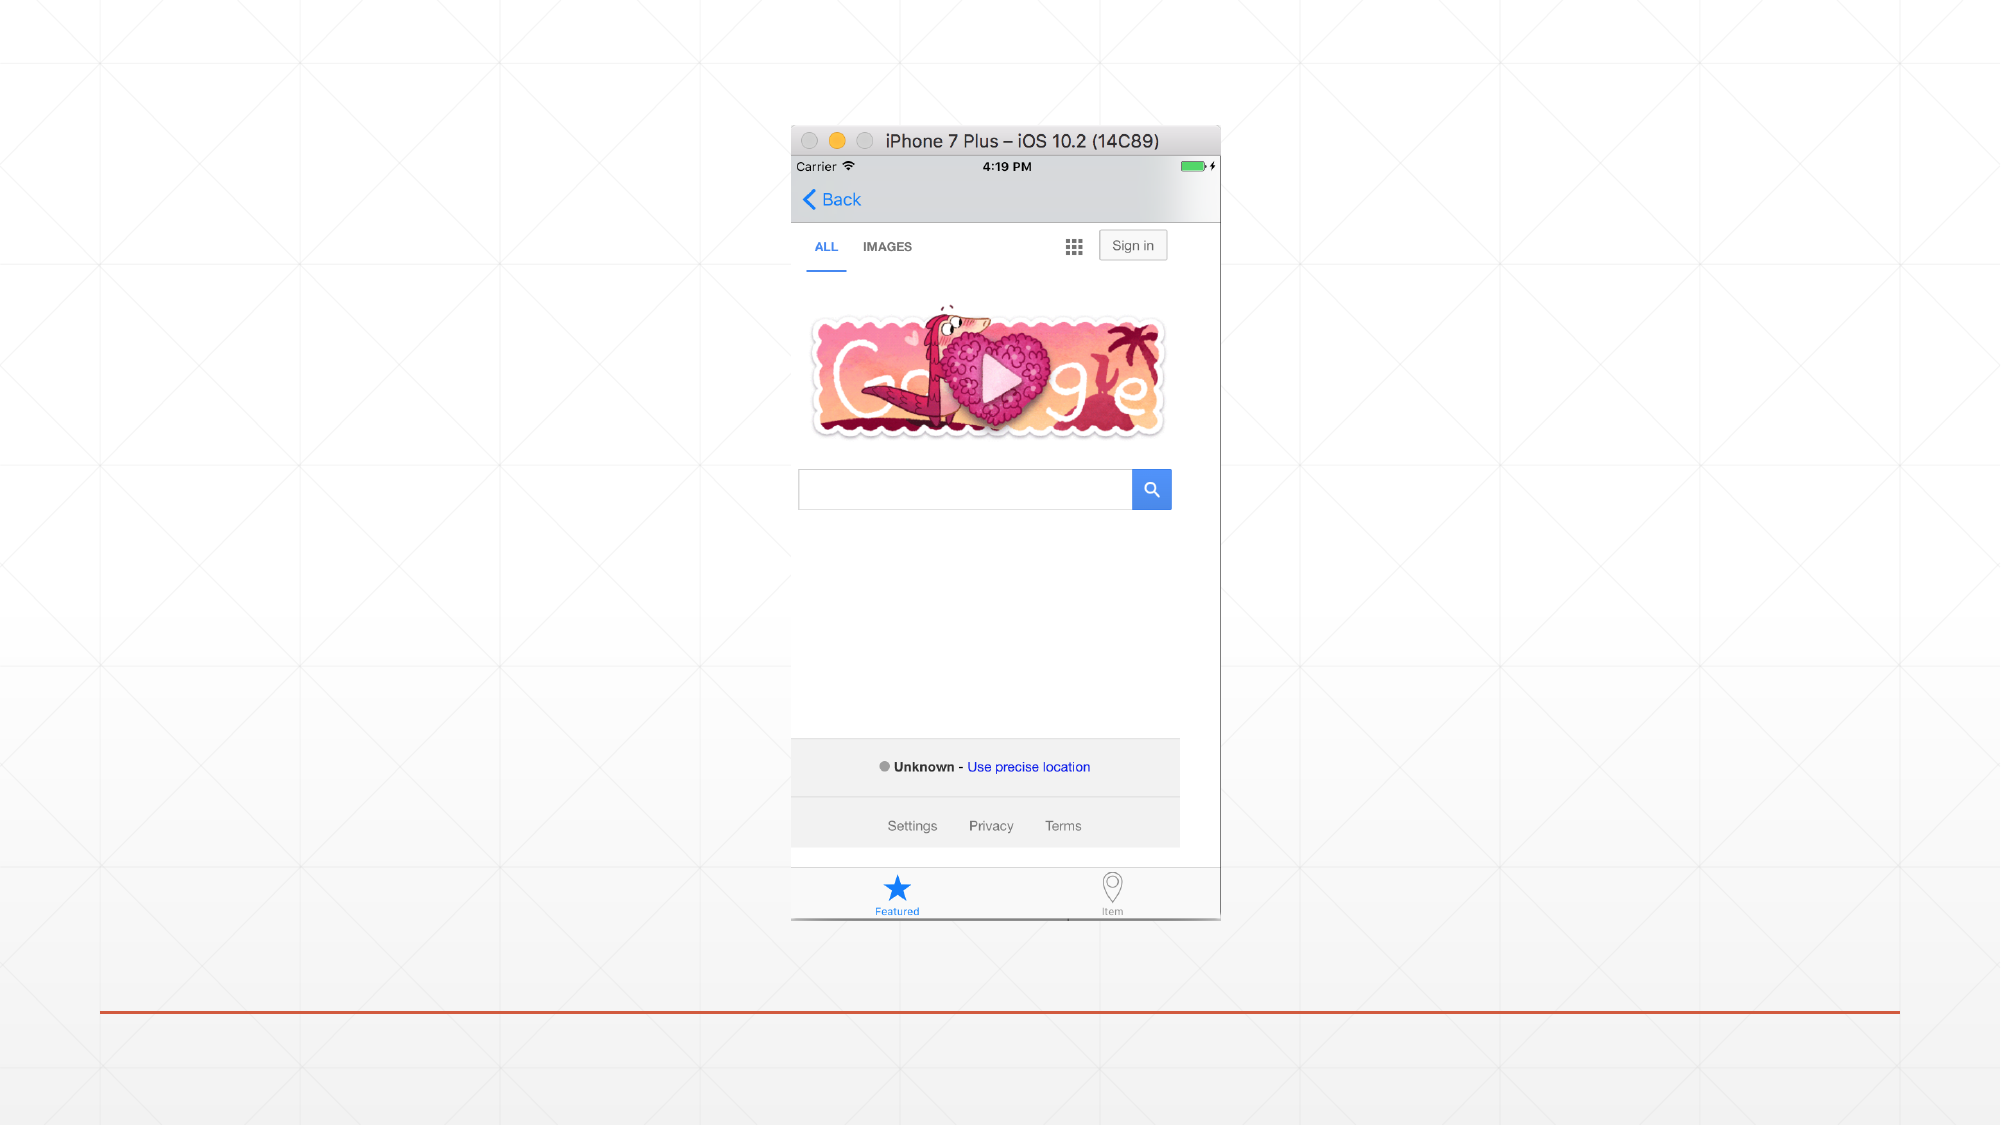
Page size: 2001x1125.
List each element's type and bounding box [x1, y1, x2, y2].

picture [791, 125, 1221, 921]
